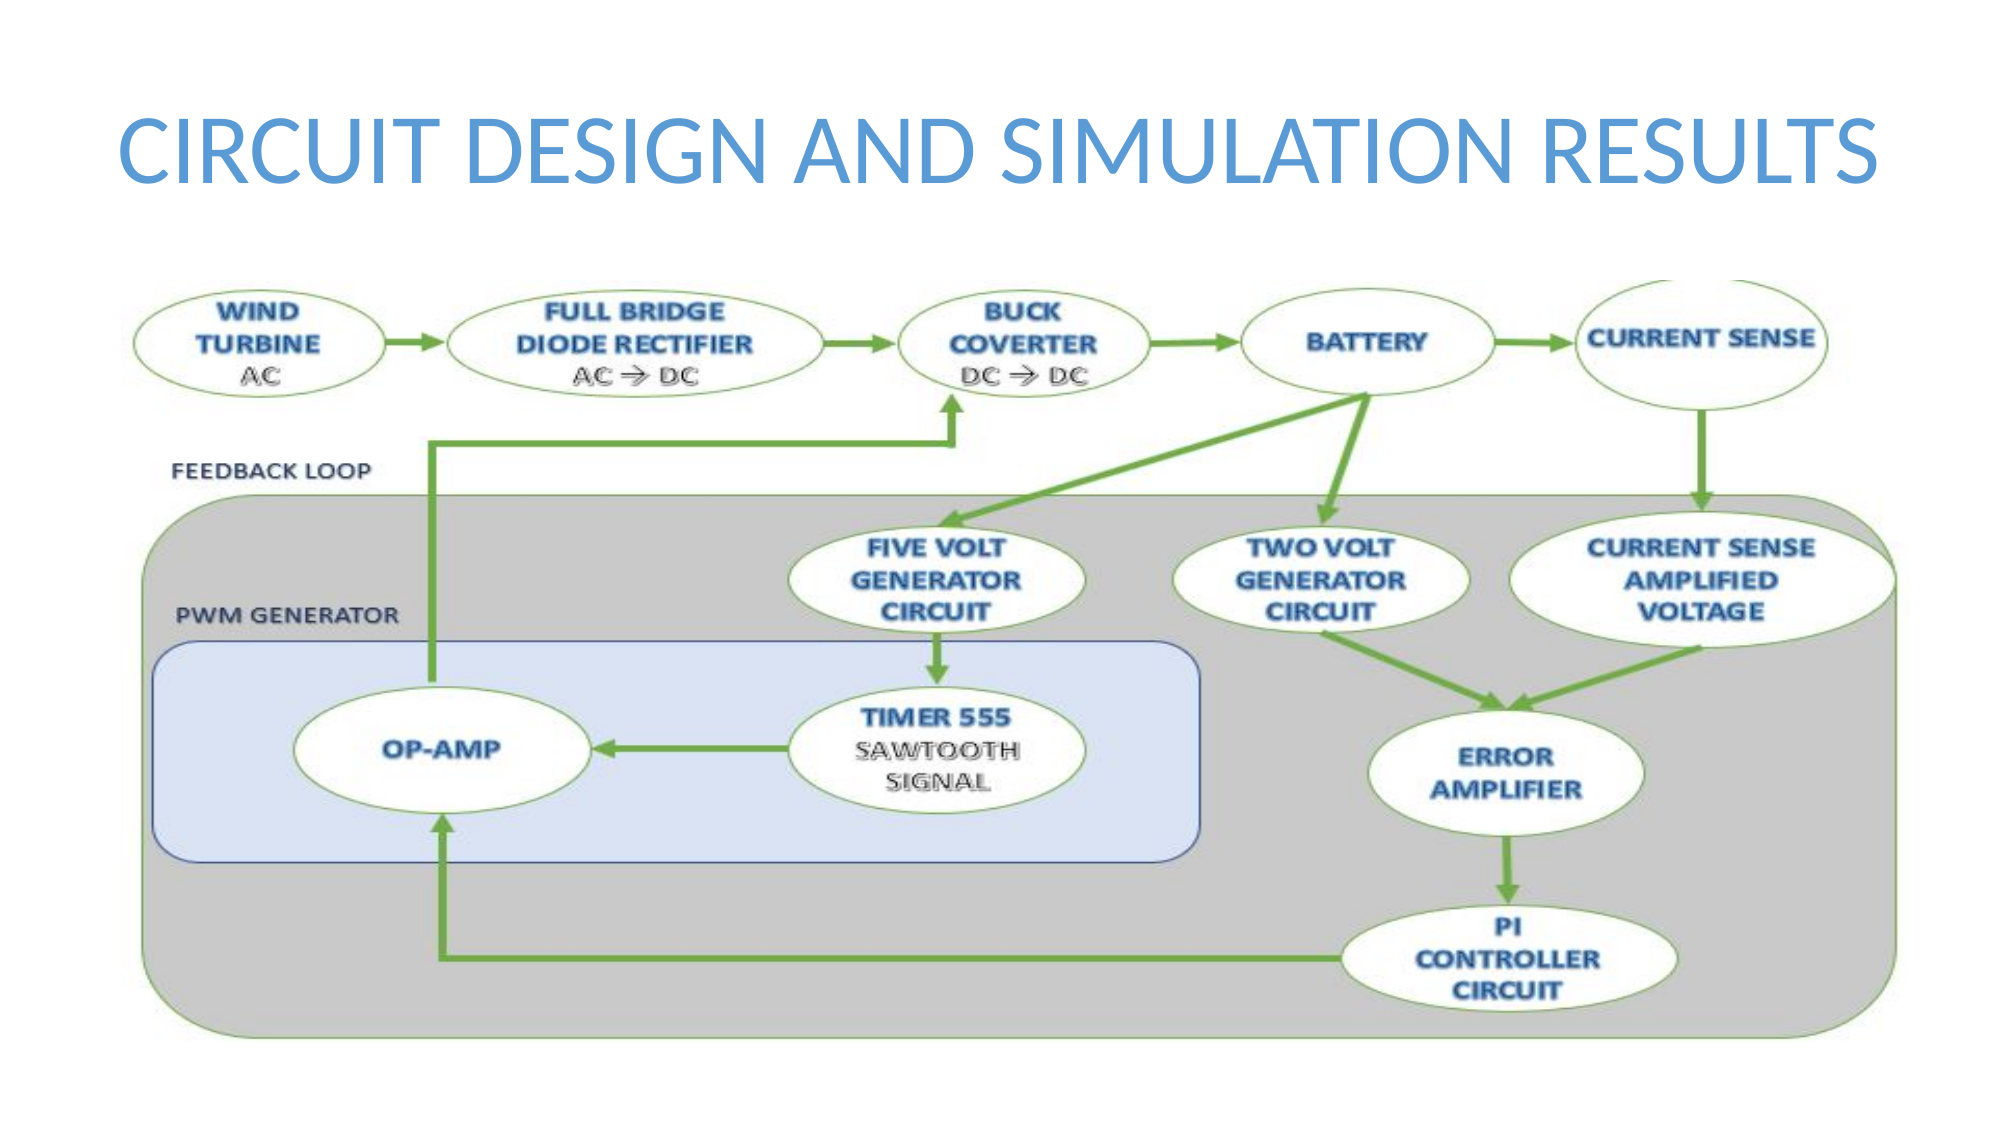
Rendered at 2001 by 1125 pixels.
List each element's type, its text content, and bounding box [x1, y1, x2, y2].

text_box CIRCUIT DESIGN AND SIMULATION RESULTS [64, 76, 1936, 211]
picture [121, 280, 1910, 1049]
